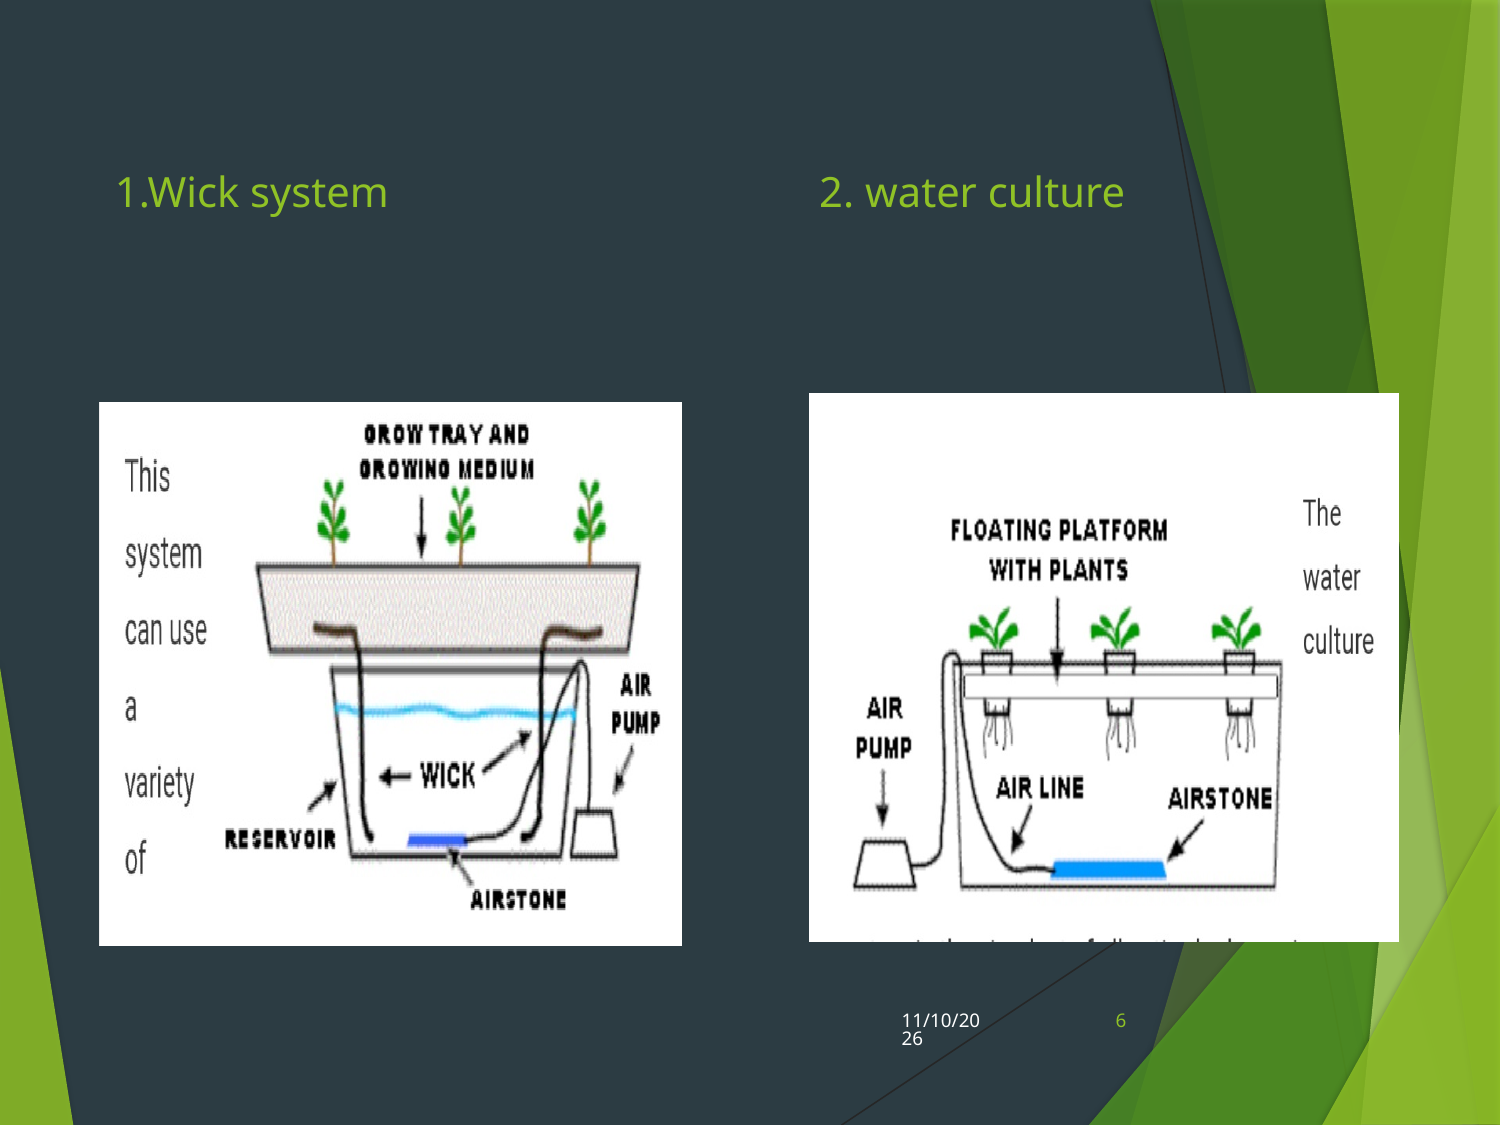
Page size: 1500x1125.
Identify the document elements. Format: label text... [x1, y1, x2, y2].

title 1.Wick system 2. water culture [99, 157, 1430, 288]
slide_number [886, 991, 999, 1051]
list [809, 393, 1400, 943]
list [99, 402, 682, 946]
slide_number 6 [1057, 991, 1142, 1051]
